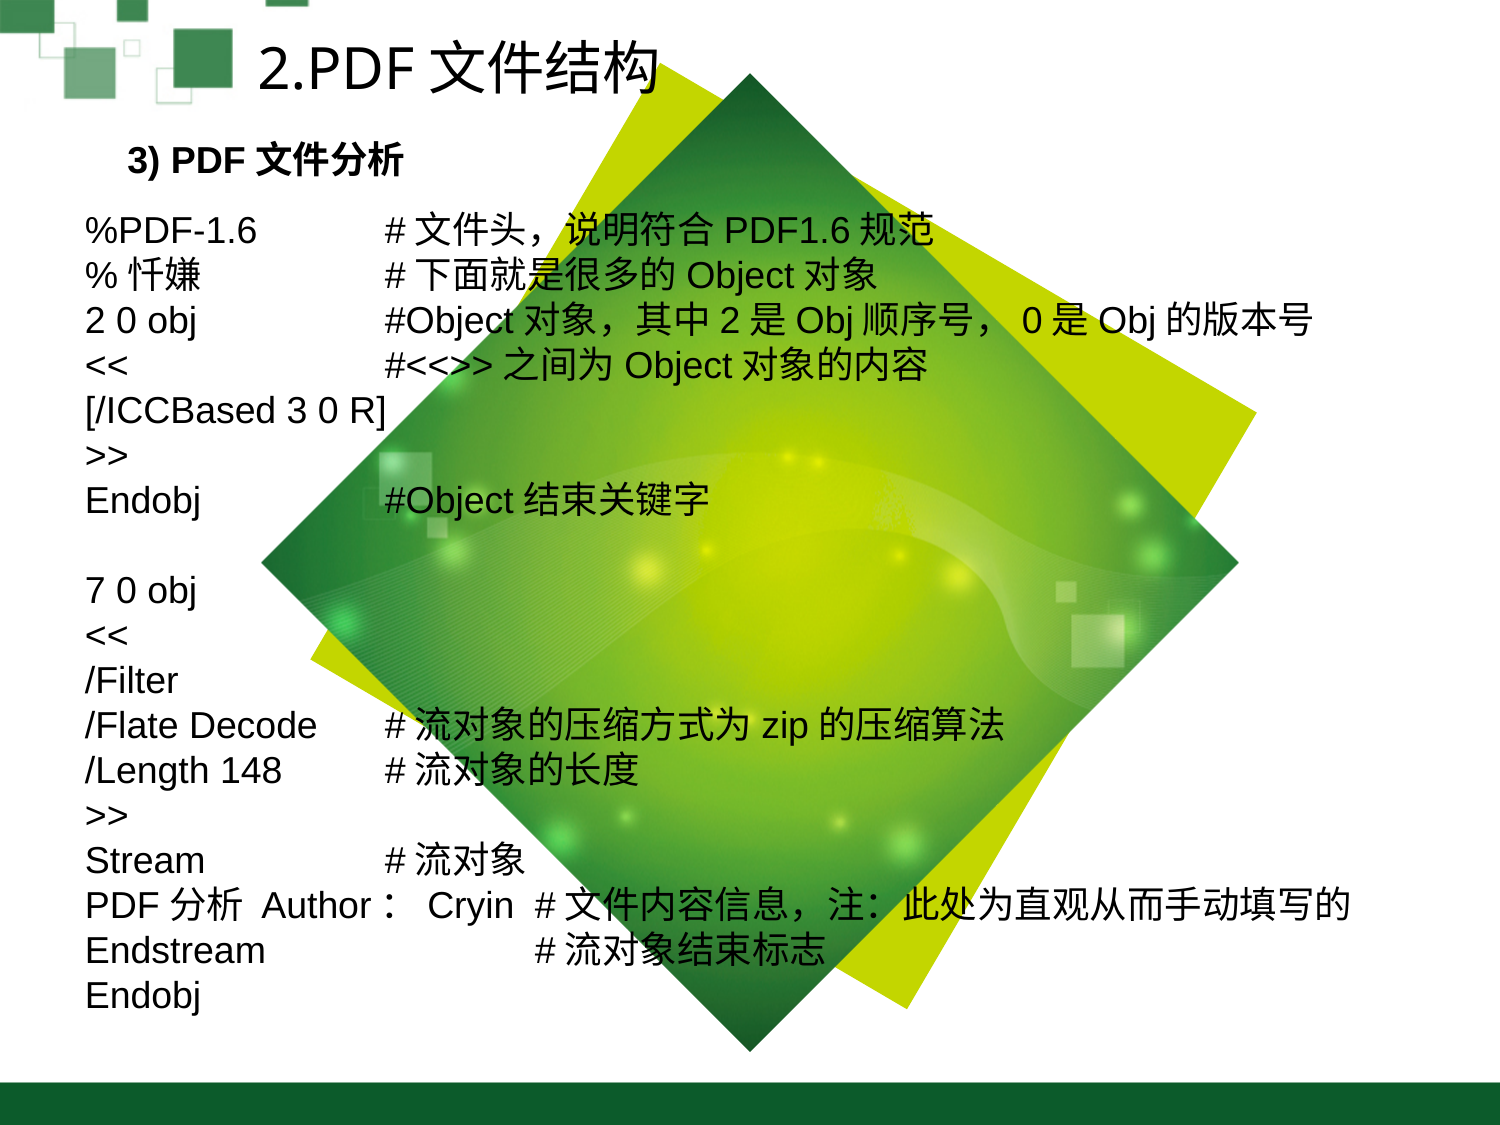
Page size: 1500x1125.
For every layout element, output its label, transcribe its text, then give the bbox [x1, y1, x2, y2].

text_box %PDF-1.6 #文件头，说明符合PDF1.6规范 %忏嫌 #下面就是很多的Object对象 2 0 obj #Object对象，其中2是Obj顺序号，0是Obj的版本号 << #<<>>之间为Object对象的内容 [/ICCBased 3 0 R] >> Endobj #Object结束关键字 7 0 obj << /Filter /Flate Decode #流对象的压缩方式为zip的压缩算法 /Length 148 #流对象的长度 >> Stream #流对象 PDF分析 Author：Cryin #文件内容信息，注：此处为直观从而手动填写的 Endstream #流对象结束标志 Endobj [1246, 199, 1430, 1024]
text_box %PDF-1.6 #文件头，说明符合PDF1.6规范 %忏嫌 #下面就是很多的Object对象 2 0 obj #Object对象，其中2是Obj顺序号，0是Obj的版本号 << #<<>>之间为Object对象的内容 [/ICCBased 3 0 R] >> Endobj #Object结束关键字 7 0 obj << /Filter /Flate Decode #流对象的压缩方式为zip的压缩算法 /Length 148 #流对象的长度 >> Stream #流对象 PDF分析 Author：Cryin #文件内容信息，注：此处为直观从而手动填写的 Endstream #流对象结束标志 Endobj [70, 199, 254, 1024]
text_box 3) PDF文件分析 [112, 128, 254, 189]
picture [0, 0, 1500, 1125]
text_box 2.PDF文件结构 [242, 23, 677, 109]
